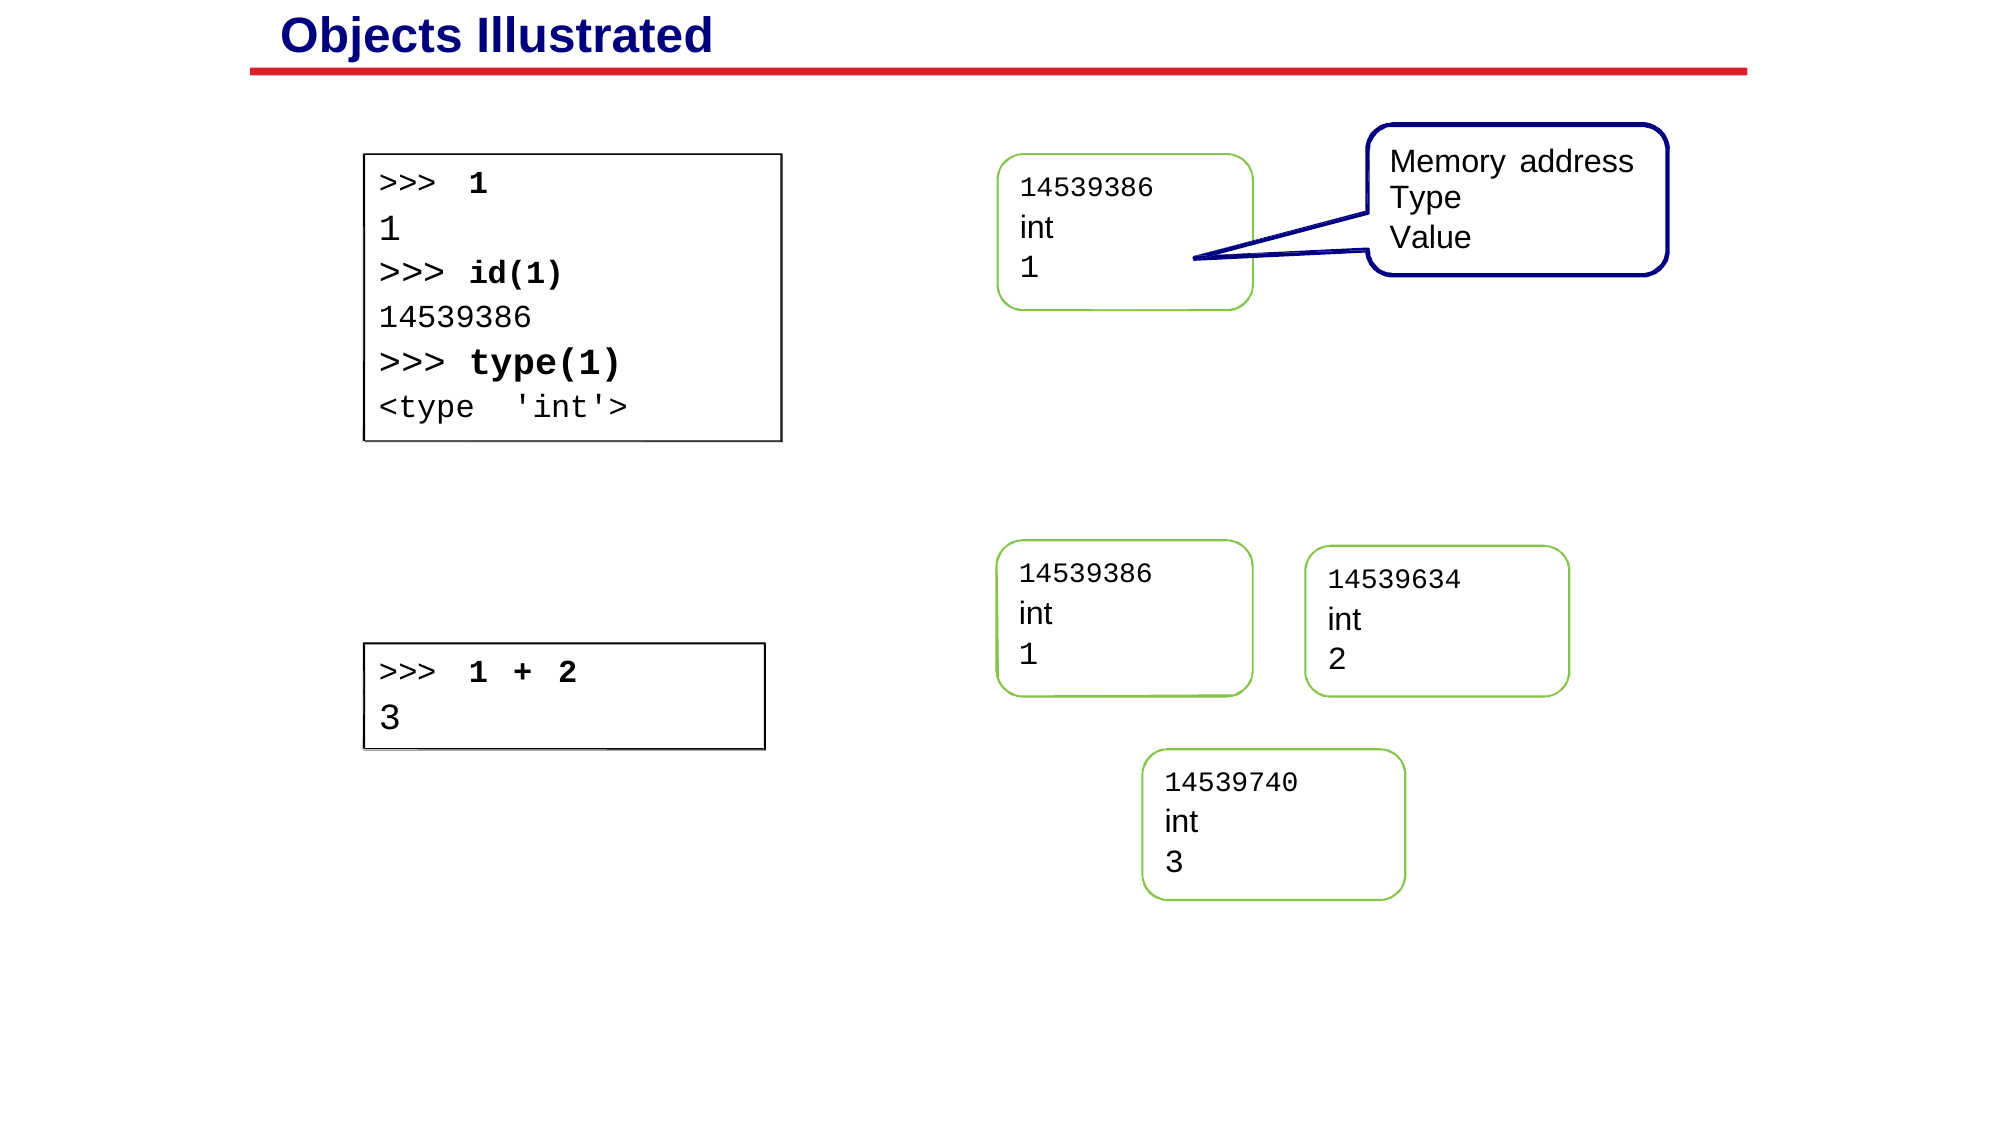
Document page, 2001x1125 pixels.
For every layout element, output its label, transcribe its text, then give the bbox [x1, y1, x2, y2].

text_box 14539386 int 1 [1017, 171, 1187, 290]
text_box id(1) [466, 254, 589, 297]
text_box >>> 1 >>> [376, 164, 454, 297]
text_box [1192, 122, 1670, 278]
text_box + [510, 653, 544, 697]
text_box 14539634 int 2 [1325, 563, 1495, 682]
text_box 'int'> [510, 389, 656, 432]
text_box 1 [466, 164, 500, 208]
text_box 14539386 int 1 [1016, 557, 1186, 676]
text_box Memory address Type Value [1387, 142, 1645, 260]
text_box 2 [555, 653, 589, 697]
text_box [362, 154, 781, 442]
text_box [1141, 748, 1407, 902]
text_box [1304, 544, 1571, 698]
text_box [362, 644, 764, 750]
text_box <type [376, 389, 500, 432]
text_box Objects Illustrated [277, 9, 726, 64]
text_box 1 [466, 653, 500, 697]
text_box 14539740 int 3 [1162, 766, 1332, 884]
text_box [996, 153, 1254, 312]
text_box 14539386 >>> type(1) [376, 299, 633, 387]
text_box [995, 539, 1254, 698]
text_box [1224, 128, 1665, 273]
text_box >>> 3 [376, 653, 454, 742]
